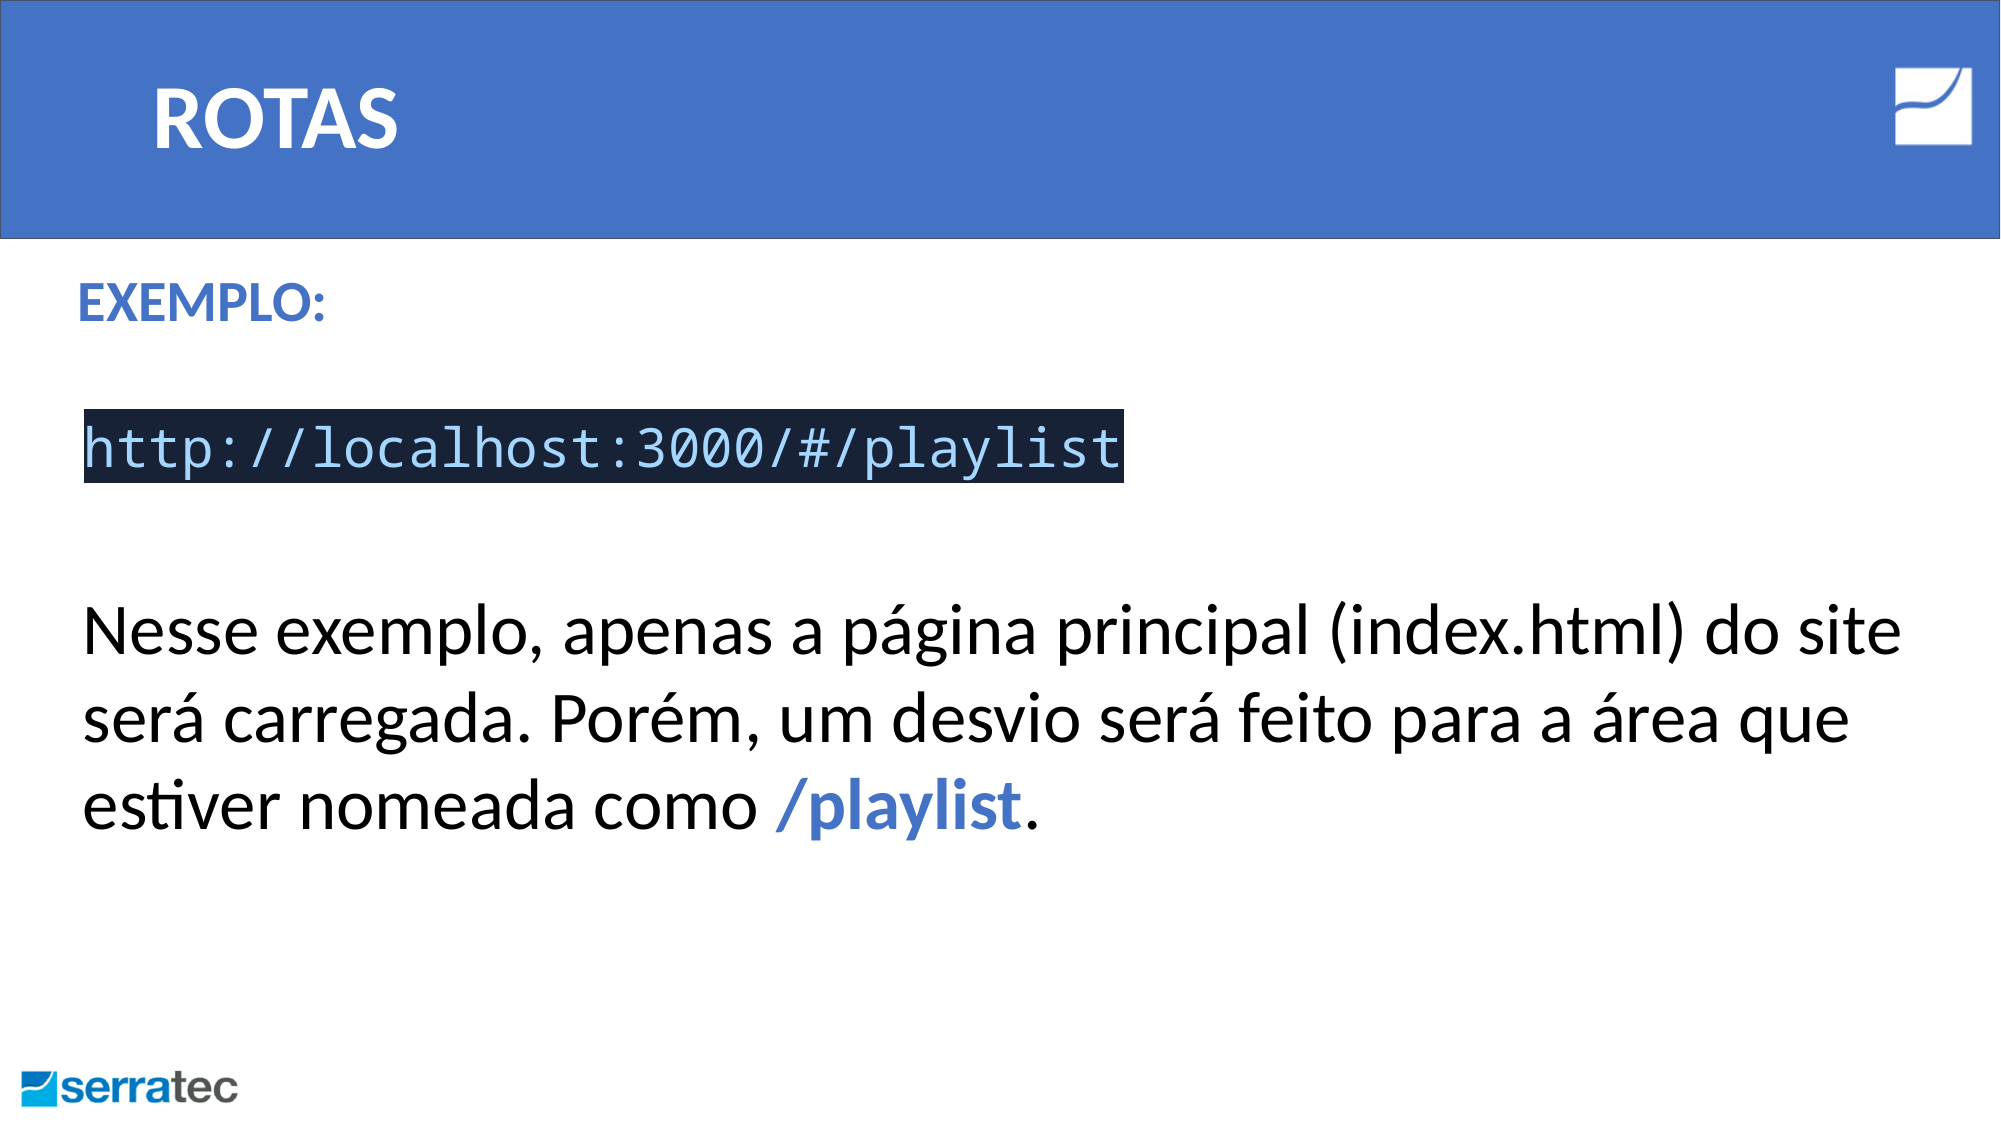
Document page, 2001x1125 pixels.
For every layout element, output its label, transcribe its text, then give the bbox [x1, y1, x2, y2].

picture [1895, 65, 1976, 148]
text_box Nesse exemplo, apenas a página principal (index.html) do site será carregada. Porém, um desvio será feito para a área que estiver nomeada como /playlist. [67, 574, 1946, 852]
picture [14, 1064, 247, 1113]
title ROTAS [137, 9, 1863, 228]
text_box EXEMPLO: [62, 255, 1906, 341]
text_box http://localhost:3000/#/playlist [68, 375, 1223, 493]
